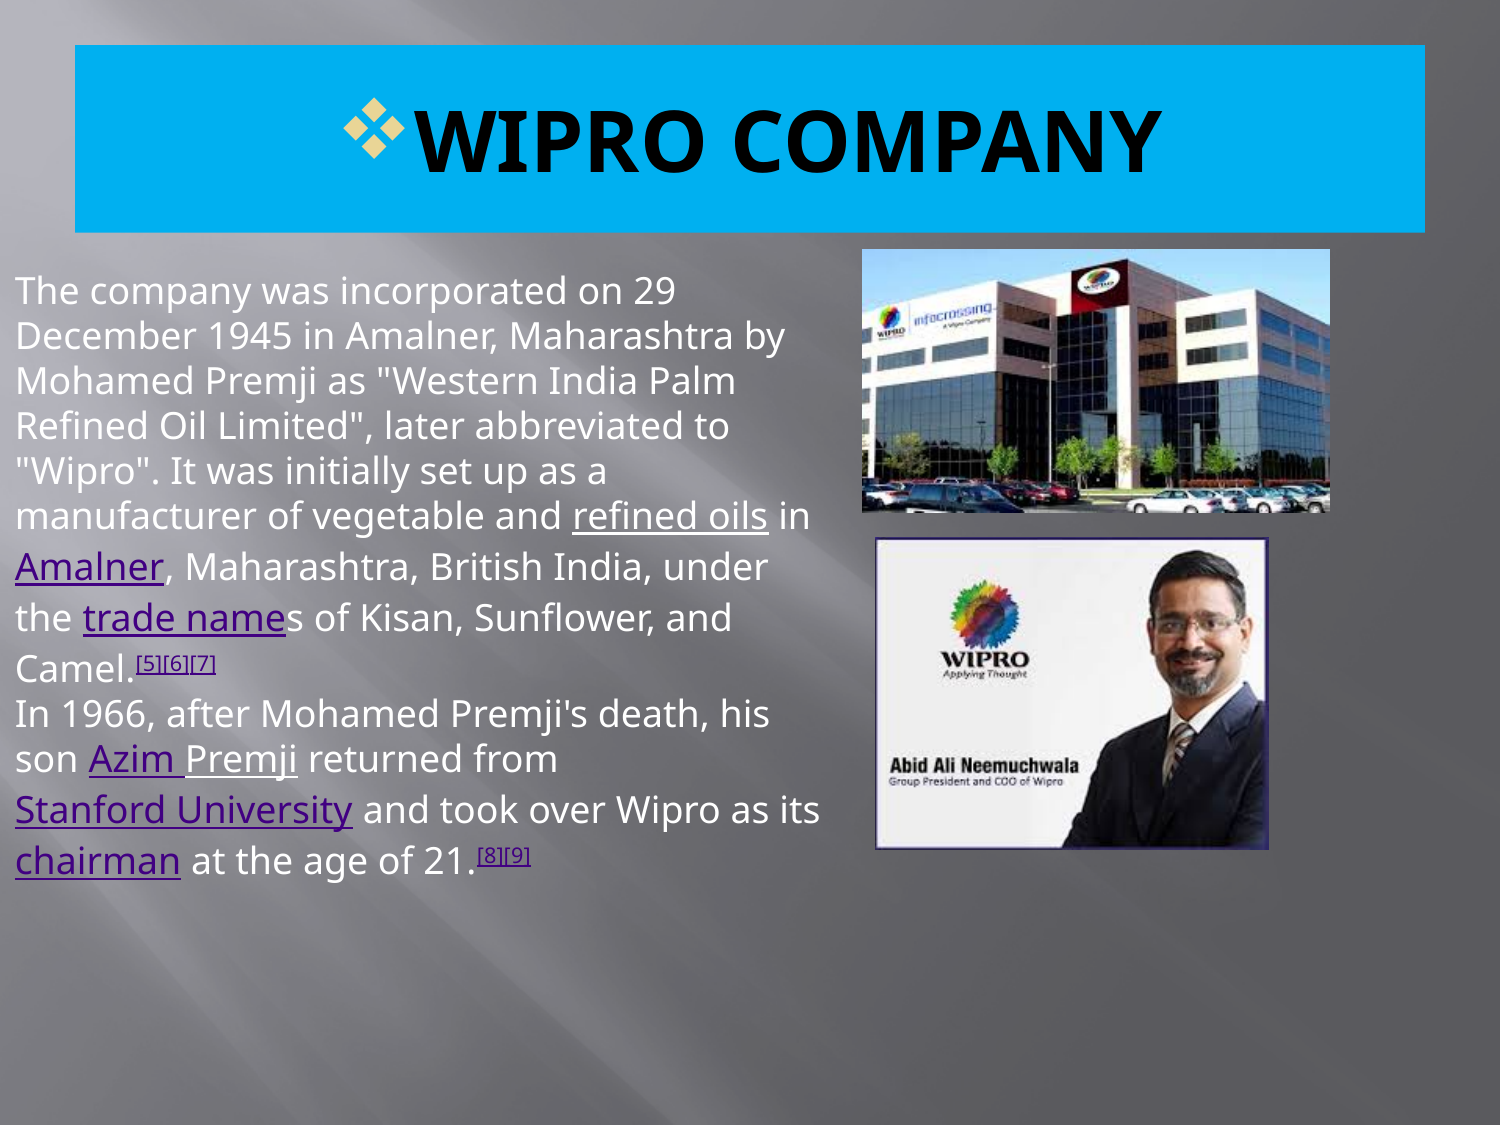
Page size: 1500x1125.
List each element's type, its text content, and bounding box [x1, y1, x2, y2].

title WIPRO COMPANY [75, 45, 1425, 233]
text_box The company was incorporated on 29 December 1945 in Amalner, Maharashtra by Mohamed Premji as "Western India Palm Refined Oil Limited", later abbreviated to "Wipro". It was initially set up as a manufacturer of vegetable and refined oils in Amalner, Maharashtra, British India, under the trade names of Kisan, Sunflower, and Camel.[5][6][7] In 1966, after Mohamed Premji's death, his son Azim Premji returned from Stanford University and took over Wipro as its chairman at the age of 21.[8][9] [0, 259, 850, 896]
picture [874, 537, 1269, 851]
picture [862, 249, 1330, 513]
